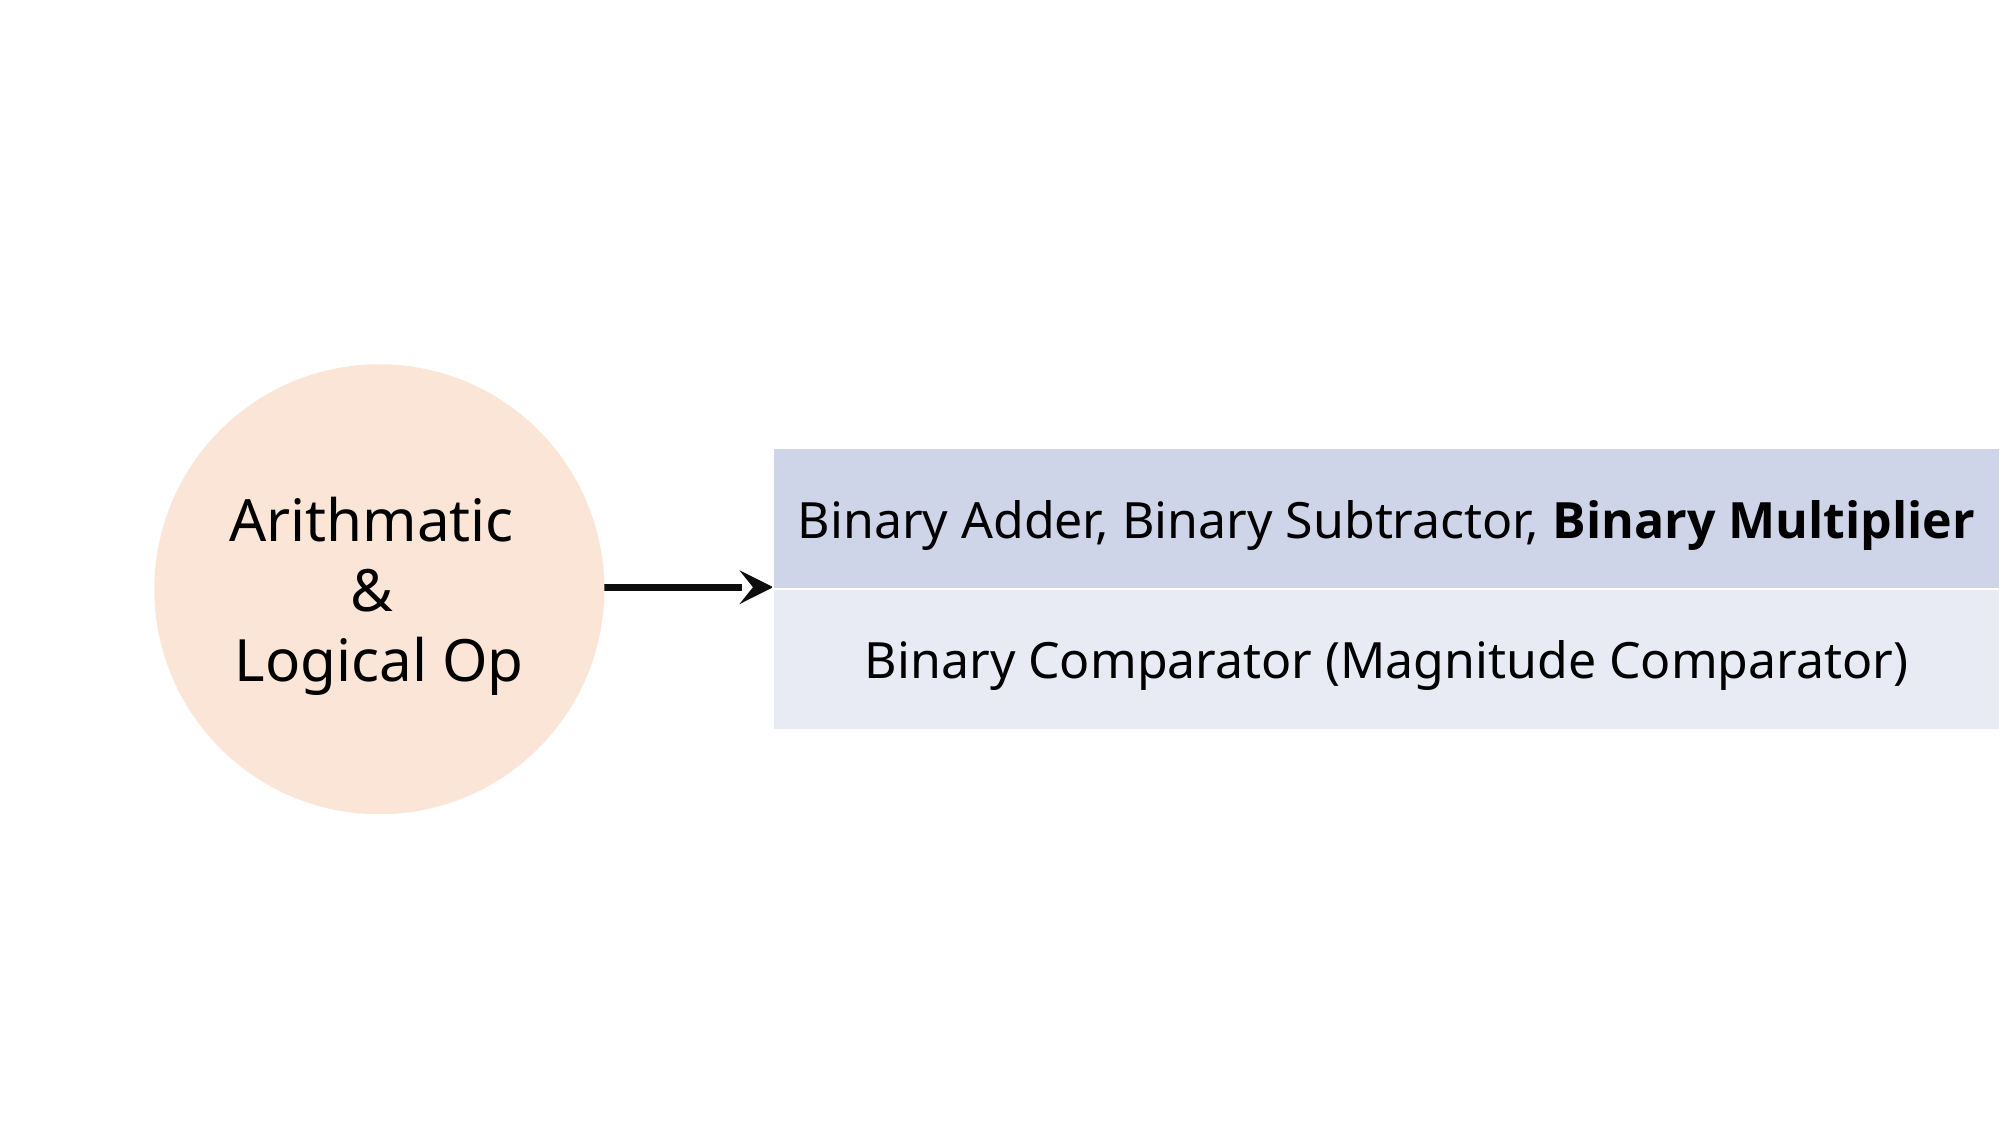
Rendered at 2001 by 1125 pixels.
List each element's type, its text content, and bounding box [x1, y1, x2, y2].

table_header Binary Adder, Binary Subtractor, Binary Multiplier [774, 449, 1999, 588]
table_cell Binary Comparator (Magnitude Comparator) [774, 590, 1999, 729]
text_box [154, 364, 605, 815]
